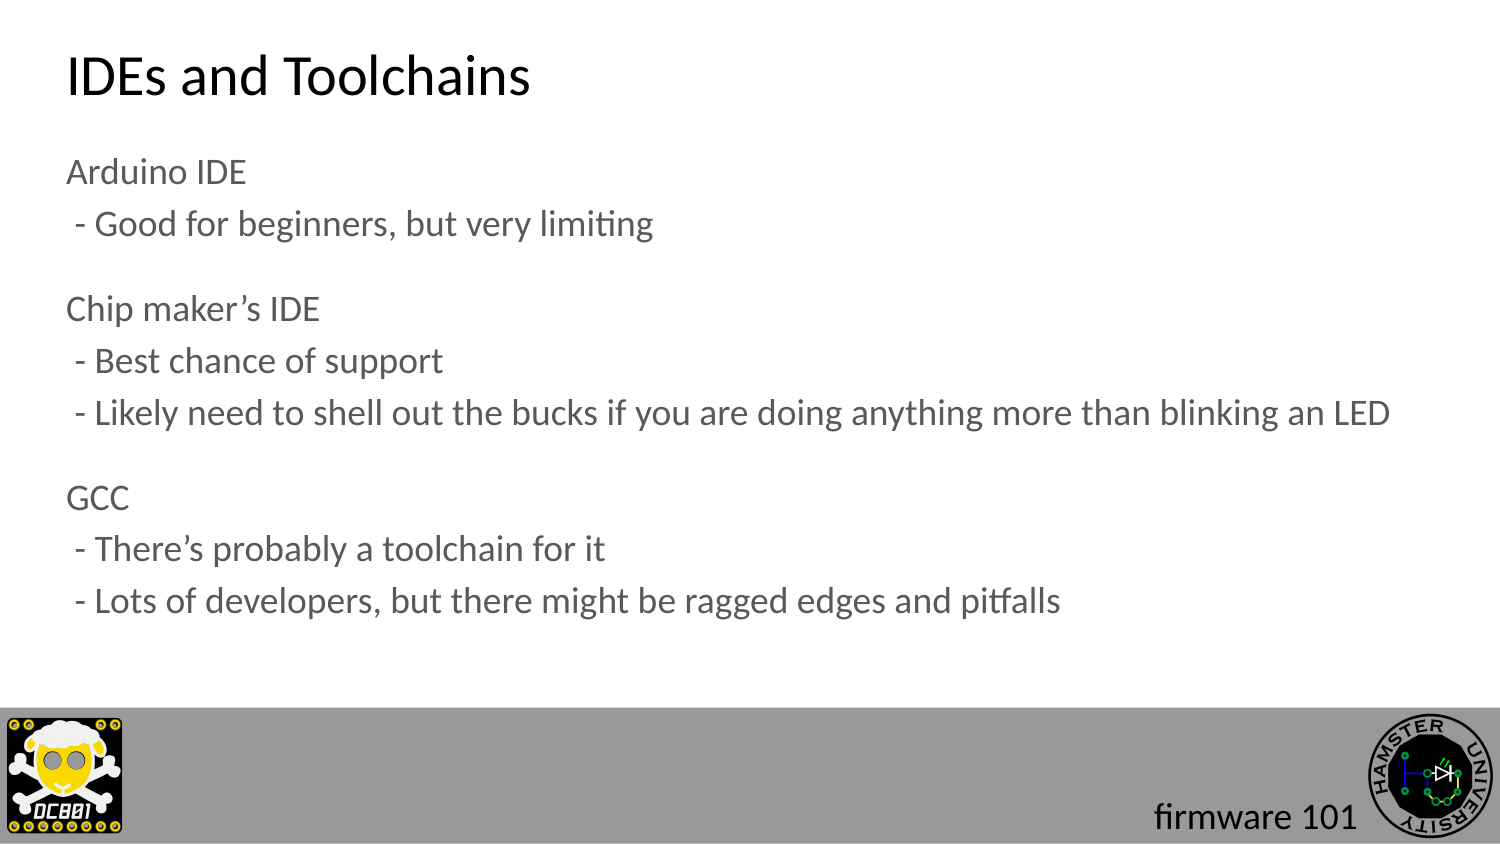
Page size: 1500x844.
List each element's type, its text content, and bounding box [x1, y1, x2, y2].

text_box [0, 707, 51, 711]
picture [1362, 707, 1500, 844]
text_box [132, 750, 1357, 844]
picture [0, 712, 130, 839]
title IDEs and Toolchains [51, 21, 1449, 112]
text_box firmware 101 [1139, 776, 1357, 830]
list Arduino IDE - Good for beginners, but very limiting Chip maker’s IDE - Best chance of support - Likely need to shell out the bucks if you are doing anything more than blinking an LED GCC - There’s probably a toolchain for it - Lots of developers, but there might be ragged edges and pitfalls [51, 125, 1449, 750]
